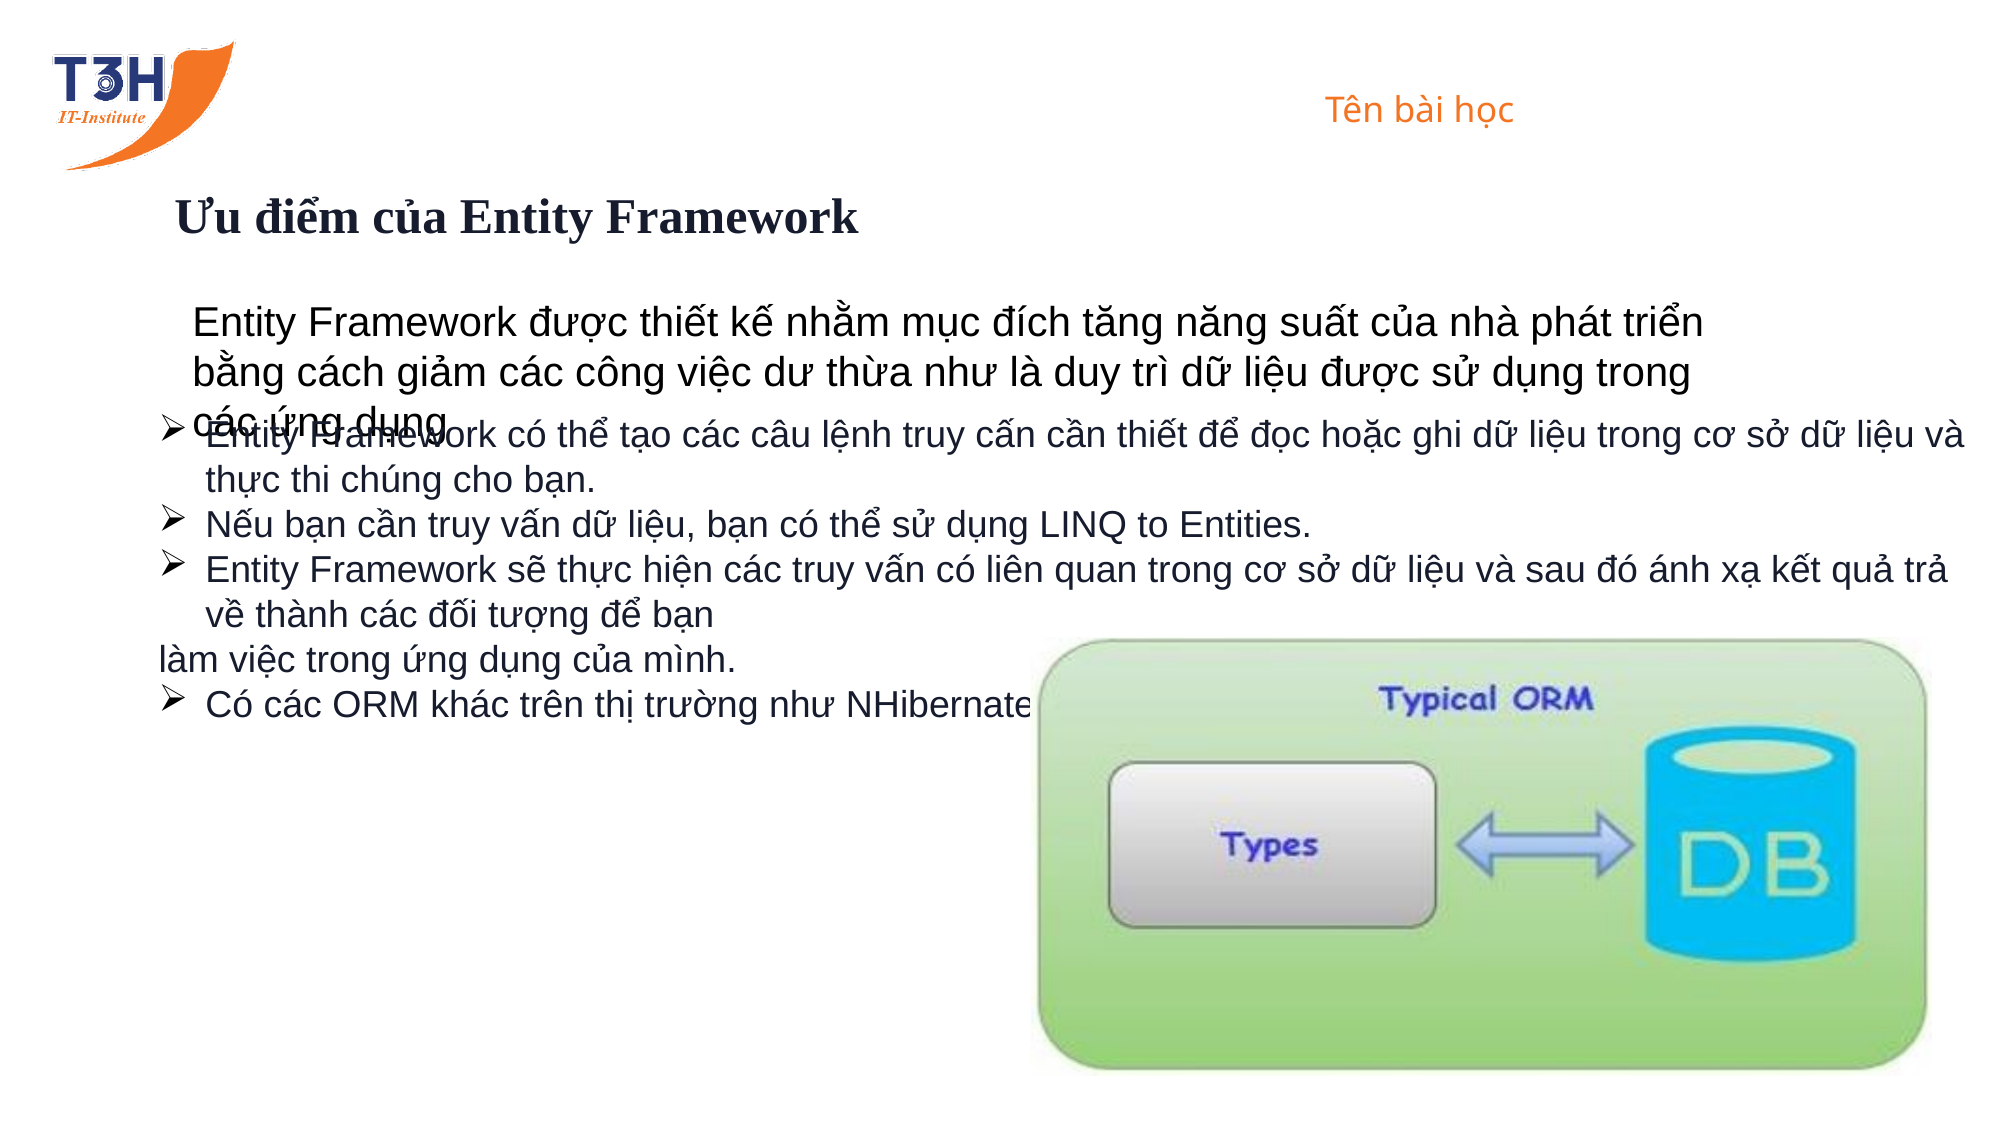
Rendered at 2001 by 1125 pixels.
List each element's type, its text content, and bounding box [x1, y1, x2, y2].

text_box Entity Framework có thể tạo các câu lệnh truy cấn cần thiết để đọc hoặc ghi dữ liệu trong cơ sở dữ liệu và thực thi chúng cho bạn. Nếu bạn cần truy vấn dữ liệu, bạn có thể sử dụng LINQ to Entities. Entity Framework sẽ thực hiện các truy vấn có liên quan trong cơ sở dữ liệu và sau đó ánh xạ kết quả trả về thành các đối tượng để bạn làm việc trong ứng dụng của mình. Có các ORM khác trên thị trường như NHibernate [143, 402, 2000, 733]
text_box Tên bài học [1325, 87, 1800, 131]
text_box Entity Framework được thiết kế nhằm mục đích tăng năng suất của nhà phát triển bằng cách giảm các công việc dư thừa như là duy trì dữ liệu được sử dụng trong các ứng dụng [177, 286, 1731, 402]
picture [1030, 637, 1932, 1076]
text_box Ưu điểm của Entity Framework [159, 175, 1841, 251]
picture [49, 37, 238, 173]
